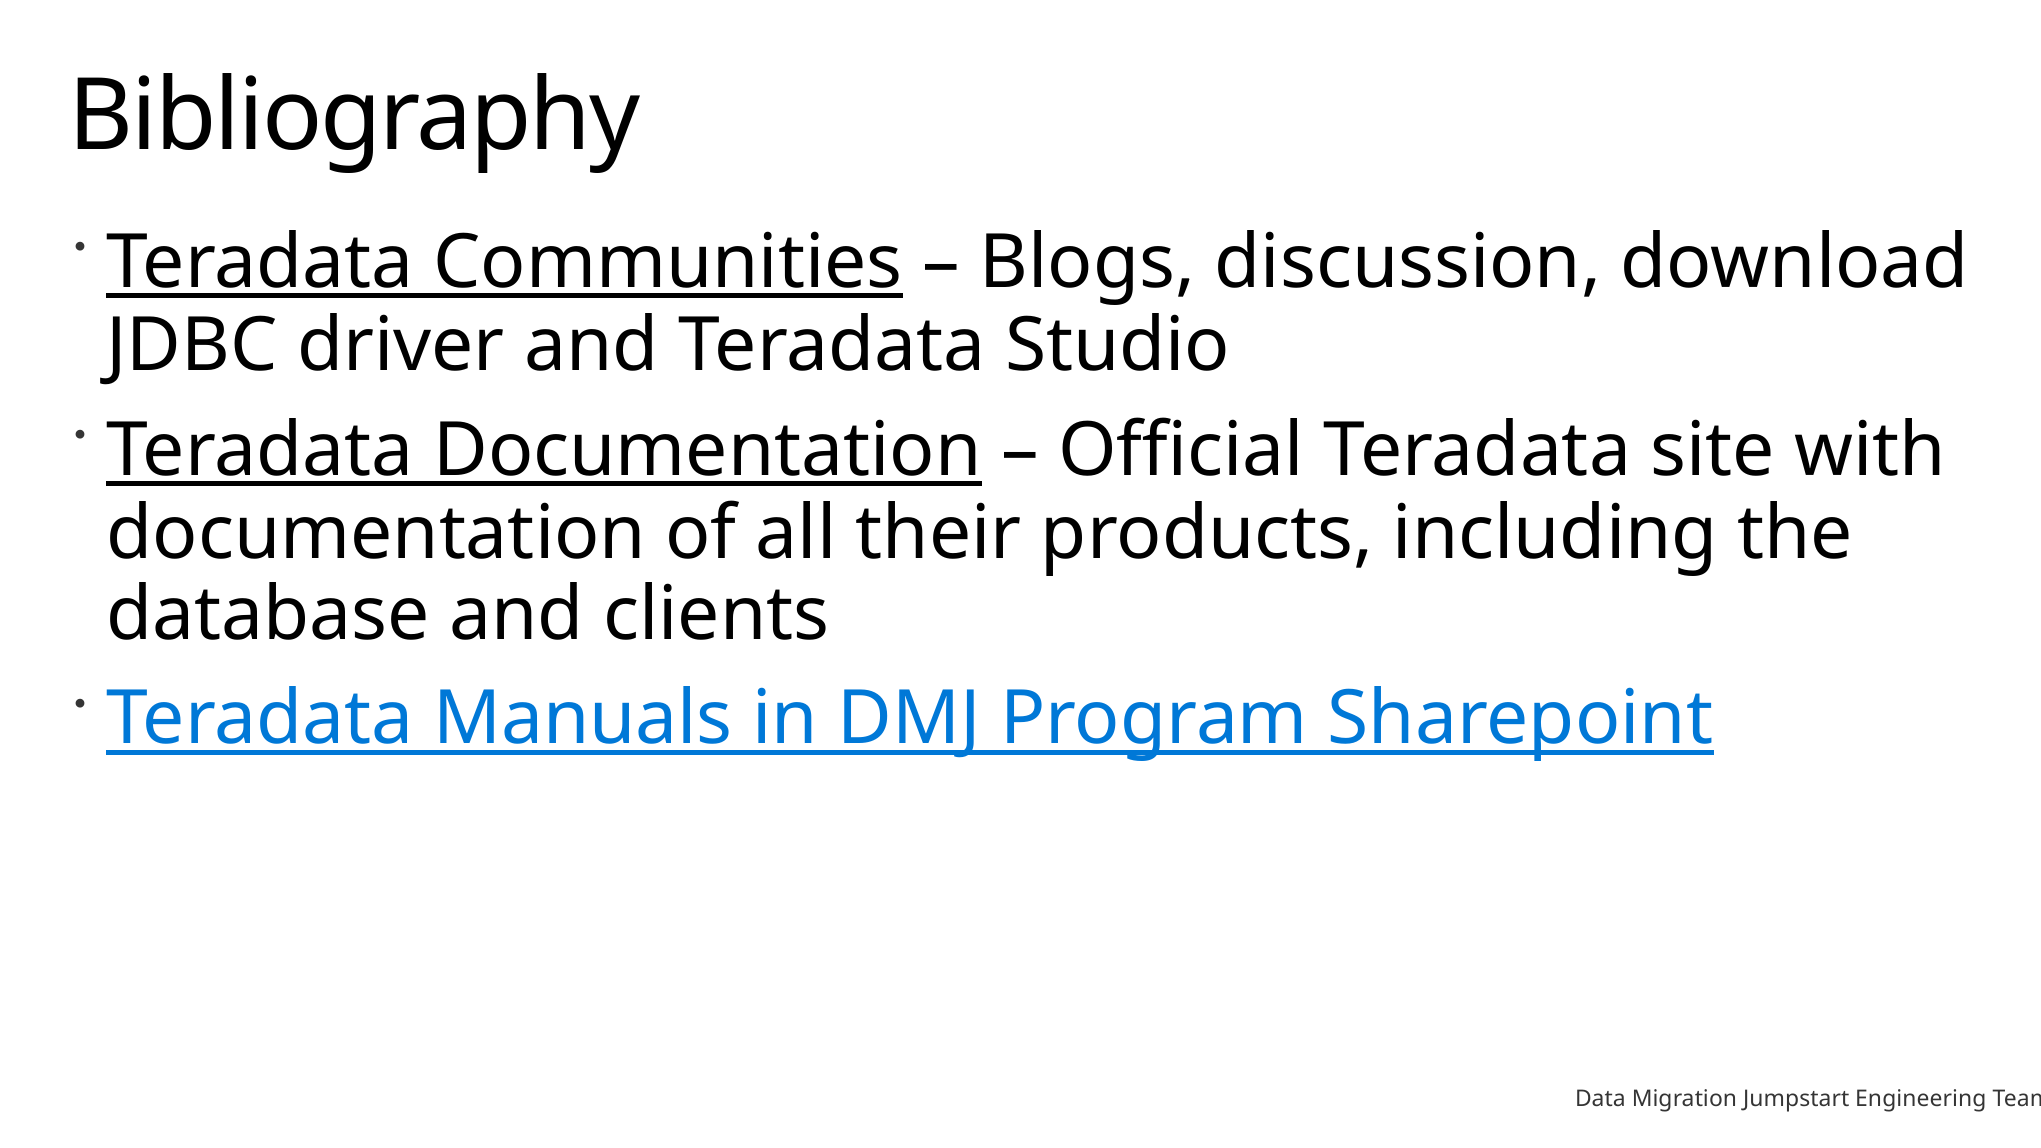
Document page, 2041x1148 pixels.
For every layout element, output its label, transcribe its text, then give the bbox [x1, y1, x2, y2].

text_box Data Migration Jumpstart Engineering Team [1545, 1073, 2041, 1124]
title Bibliography [45, 48, 1996, 199]
list Teradata Communities – Blogs, discussion, download JDBC driver and Teradata Studio Teradata Documentation – Official Teradata site with documentation of all their products, including the database and clients Teradata Manuals in DMJ Program Sharepoint [45, 199, 1996, 757]
